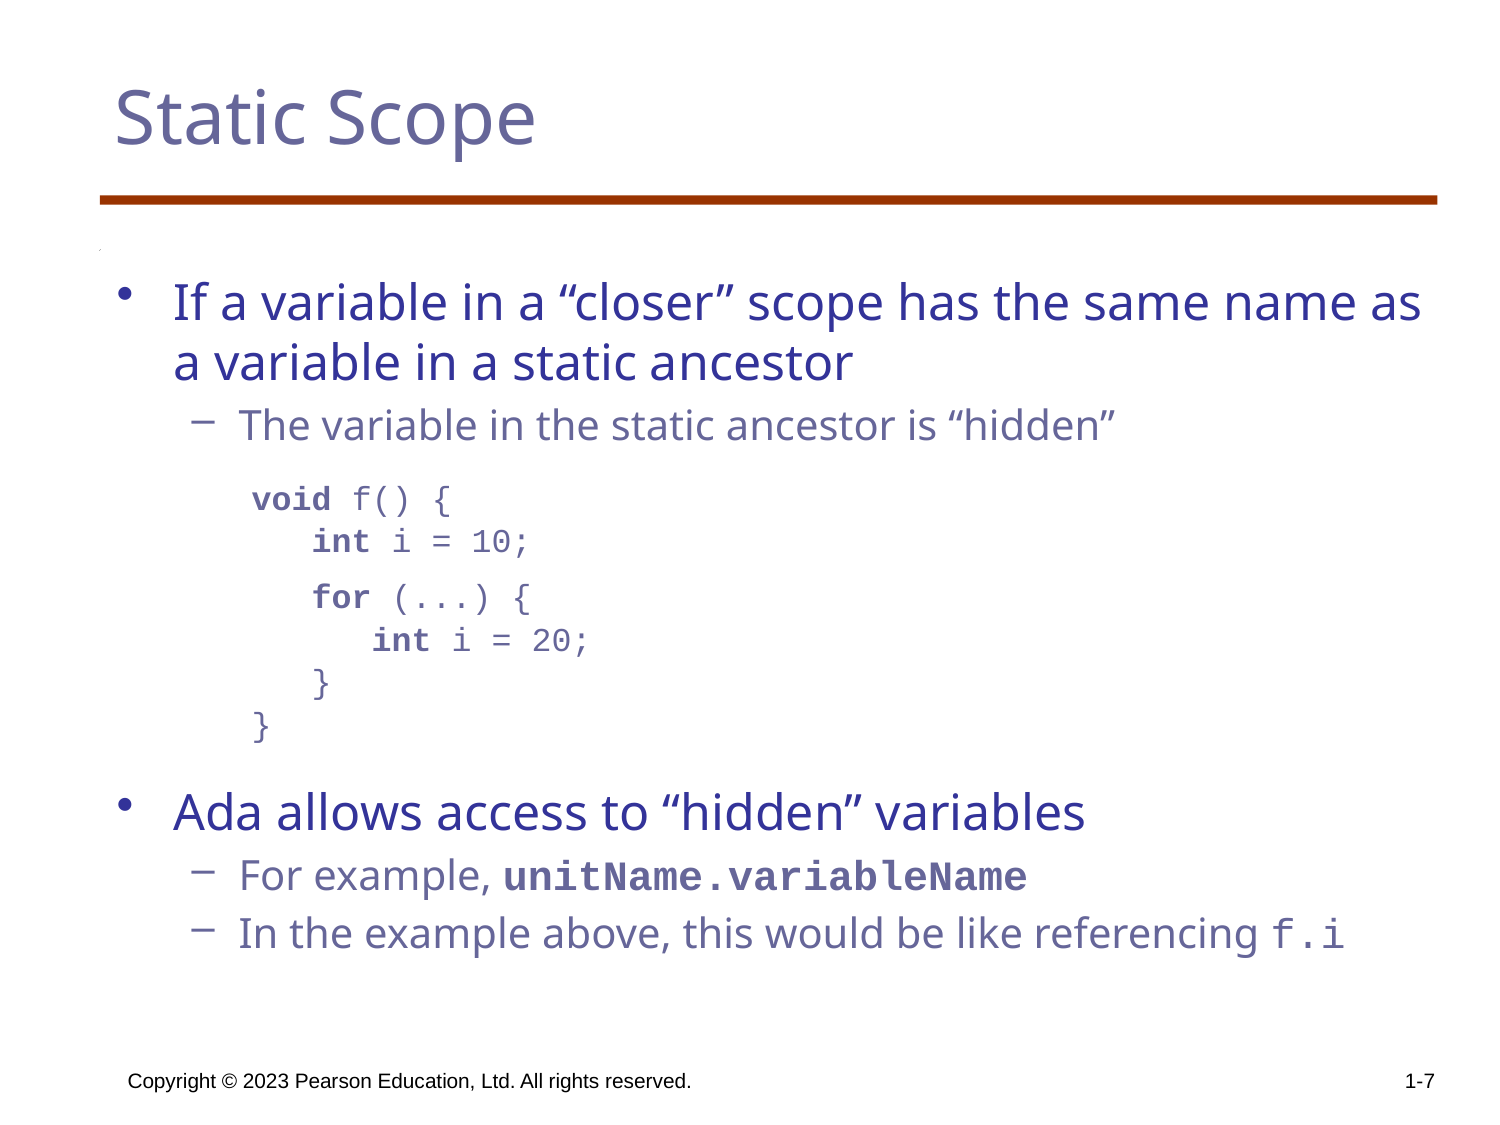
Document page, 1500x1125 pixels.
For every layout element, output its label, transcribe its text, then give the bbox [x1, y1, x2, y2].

slide_number 1-7 [1137, 1024, 1451, 1101]
title Static Scope [99, 62, 1438, 250]
footer Copyright © 2023 Pearson Education, Ltd. All rights reserved. [112, 1024, 801, 1101]
list If a variable in a “closer” scope has the same name as a variable in a static ancestor The variable in the static ancestor is “hidden” void f() { int i = 10; for (...) { int i = 20; } } Ada allows access to “hidden” variables For example, unitName.variableName In the example above, this would be like referencing f.i [101, 262, 1440, 1013]
